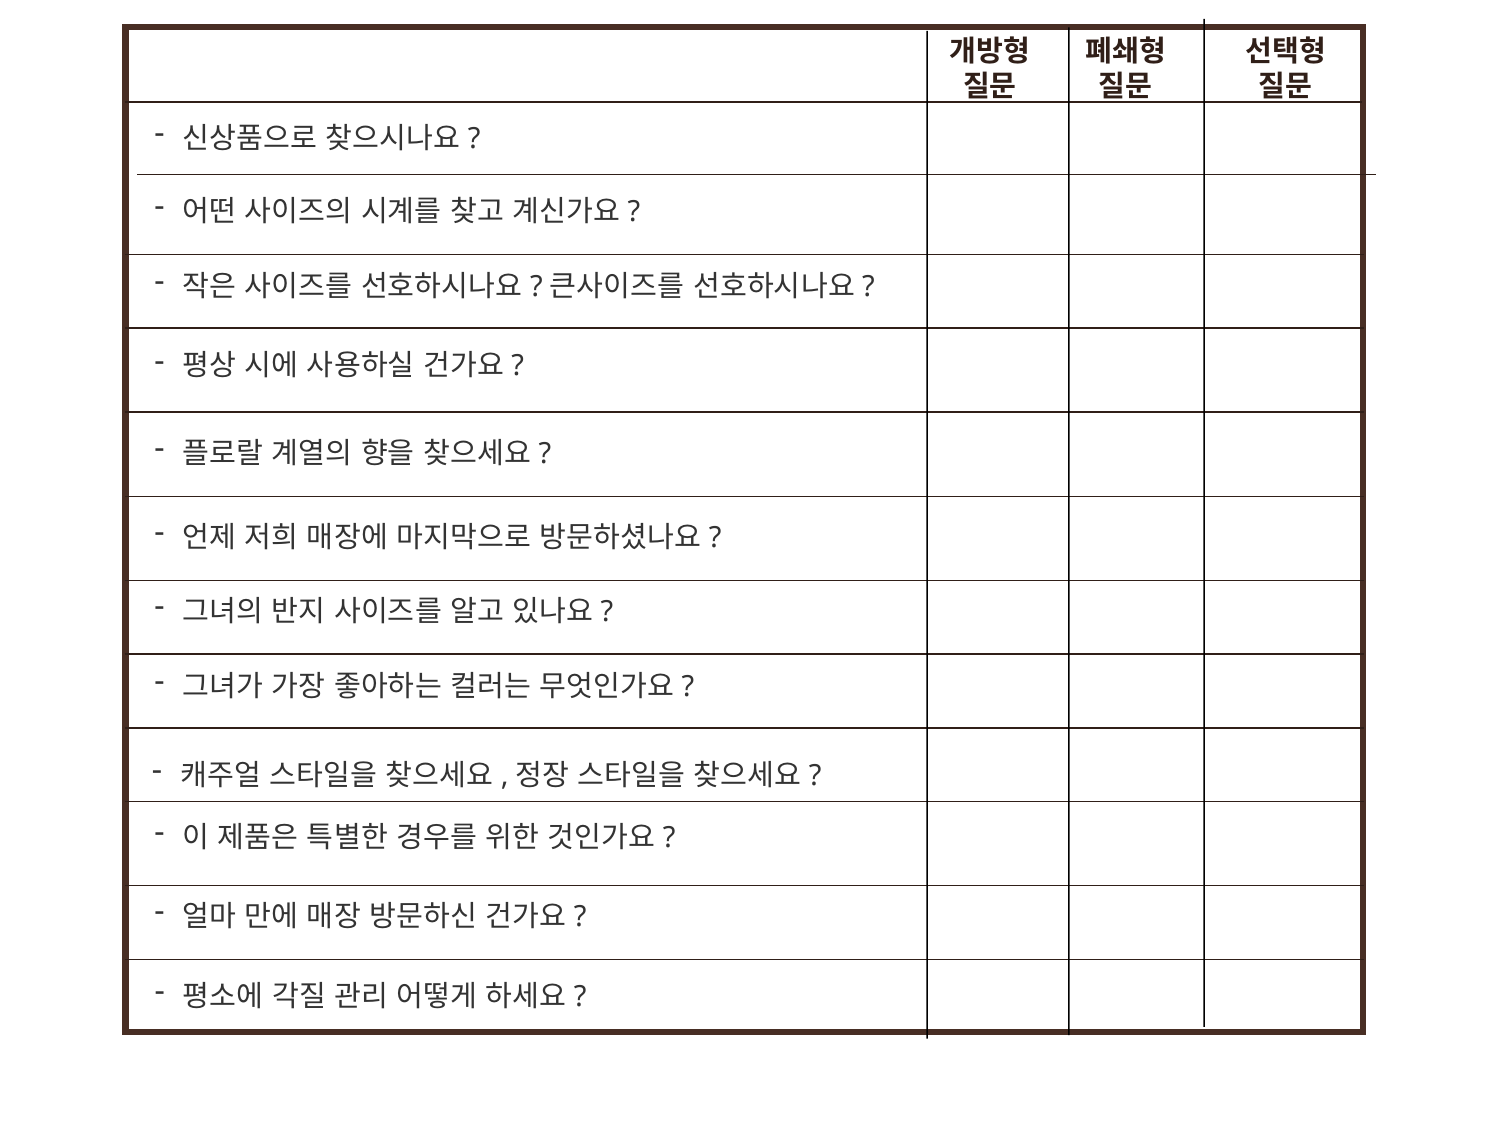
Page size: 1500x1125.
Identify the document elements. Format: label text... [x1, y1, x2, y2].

text_box [125, 893, 927, 959]
text_box [1205, 585, 1364, 653]
text_box [1205, 418, 1364, 496]
text_box 그녀의 반지 사이즈를 알고 있나요? [139, 588, 850, 635]
text_box [1205, 182, 1364, 254]
text_box [1069, 421, 1204, 495]
text_box [928, 111, 1068, 173]
text_box [1205, 260, 1364, 327]
text_box [125, 503, 927, 580]
text_box [1205, 659, 1364, 727]
text_box [125, 661, 927, 727]
text_box [928, 421, 1068, 495]
text_box [1069, 263, 1204, 327]
text_box [928, 182, 1068, 253]
text_box [125, 420, 927, 496]
text_box 그녀의 반지 사이즈를 알고 있나요? [139, 574, 850, 579]
text_box 어떤 사이즈의 시계를 찾고 계신가요? [139, 188, 850, 235]
text_box [928, 662, 1068, 727]
text_box [1069, 965, 1364, 1032]
text_box [1205, 891, 1364, 959]
text_box [1205, 733, 1364, 801]
text_box 평상 시에 사용하실 건가요? [139, 337, 850, 389]
text_box [928, 737, 1068, 800]
text_box [928, 337, 1068, 411]
text_box [125, 262, 927, 327]
text_box [1069, 588, 1204, 653]
text_box 언제 저희 매장에 마지막으로 방문하셨나요? [139, 504, 850, 561]
text_box 얼마 만에 매장 방문하신 건가요? [139, 879, 850, 884]
text_box [928, 504, 1068, 579]
text_box 폐쇄형 질문 [1047, 25, 1195, 101]
text_box [125, 587, 927, 653]
text_box [928, 263, 1068, 327]
text_box [1205, 807, 1364, 885]
text_box 작은 사이즈를 선호하시나요?큰사이즈를 선호하시나요? [139, 263, 939, 310]
text_box [125, 809, 927, 885]
text_box [1069, 504, 1204, 579]
text_box [928, 894, 1068, 958]
text_box [125, 109, 927, 254]
text_box 이 제품은 특별한 경우를 위한 것인가요? [139, 814, 850, 861]
text_box [1205, 501, 1364, 580]
text_box 작은 사이즈를 선호하시나요?큰사이즈를 선호하시나요? [139, 249, 939, 253]
text_box [1069, 111, 1204, 173]
text_box [125, 27, 911, 101]
text_box [1205, 334, 1364, 411]
text_box [125, 336, 927, 411]
text_box 개방형 질문 [911, 25, 1047, 101]
text_box [1069, 810, 1204, 884]
text_box 평소에 각질 관리 어떻게 하세요? [140, 968, 851, 1020]
text_box [1069, 737, 1204, 800]
text_box [1069, 182, 1204, 253]
text_box 캐주얼 스타일을 찾으세요,정장 스타일을 찾으세요? [137, 738, 902, 799]
text_box [1205, 110, 1364, 173]
text_box 선택형 질문 [1195, 25, 1376, 110]
text_box [928, 968, 1068, 1032]
text_box 신상품으로 찾으시나요? [139, 111, 916, 162]
text_box [1069, 894, 1204, 958]
text_box 얼마 만에 매장 방문하신 건가요? [139, 894, 850, 940]
text_box [125, 735, 927, 801]
text_box [928, 588, 1068, 653]
text_box [1069, 662, 1204, 727]
text_box [1069, 337, 1204, 411]
text_box 그녀가 가장 좋아하는 컬러는 무엇인가요? [139, 662, 850, 710]
text_box [125, 967, 927, 1032]
text_box 그녀가 가장 좋아하는 컬러는 무엇인가요? [139, 649, 850, 653]
text_box 플로랄 계열의 향을 찾으세요? [139, 421, 850, 477]
text_box [928, 810, 1068, 884]
